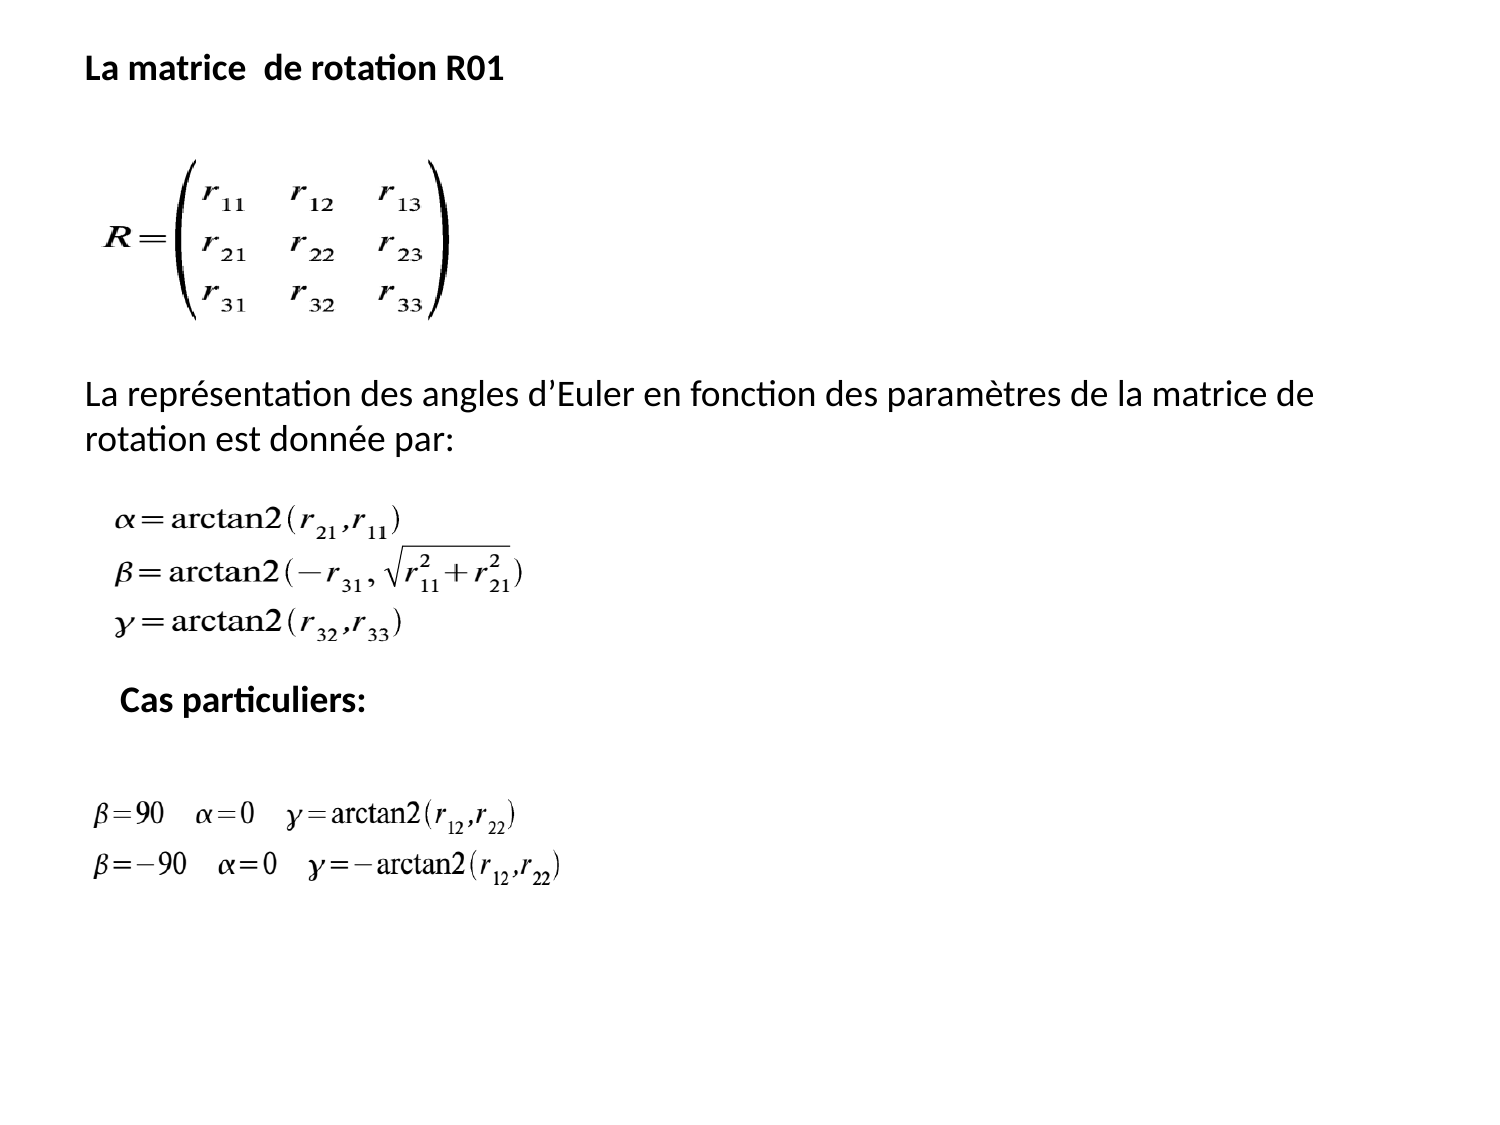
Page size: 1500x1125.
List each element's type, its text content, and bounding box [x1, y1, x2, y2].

text_box Cas particuliers: [105, 667, 504, 728]
picture [81, 152, 458, 329]
picture [93, 491, 528, 645]
text_box La matrice de rotation R01 [70, 35, 610, 95]
picture [93, 796, 563, 891]
text_box La représentation des angles d’Euler en fonction des paramètres de la matrice de rotation est donnée par: [70, 316, 1442, 467]
